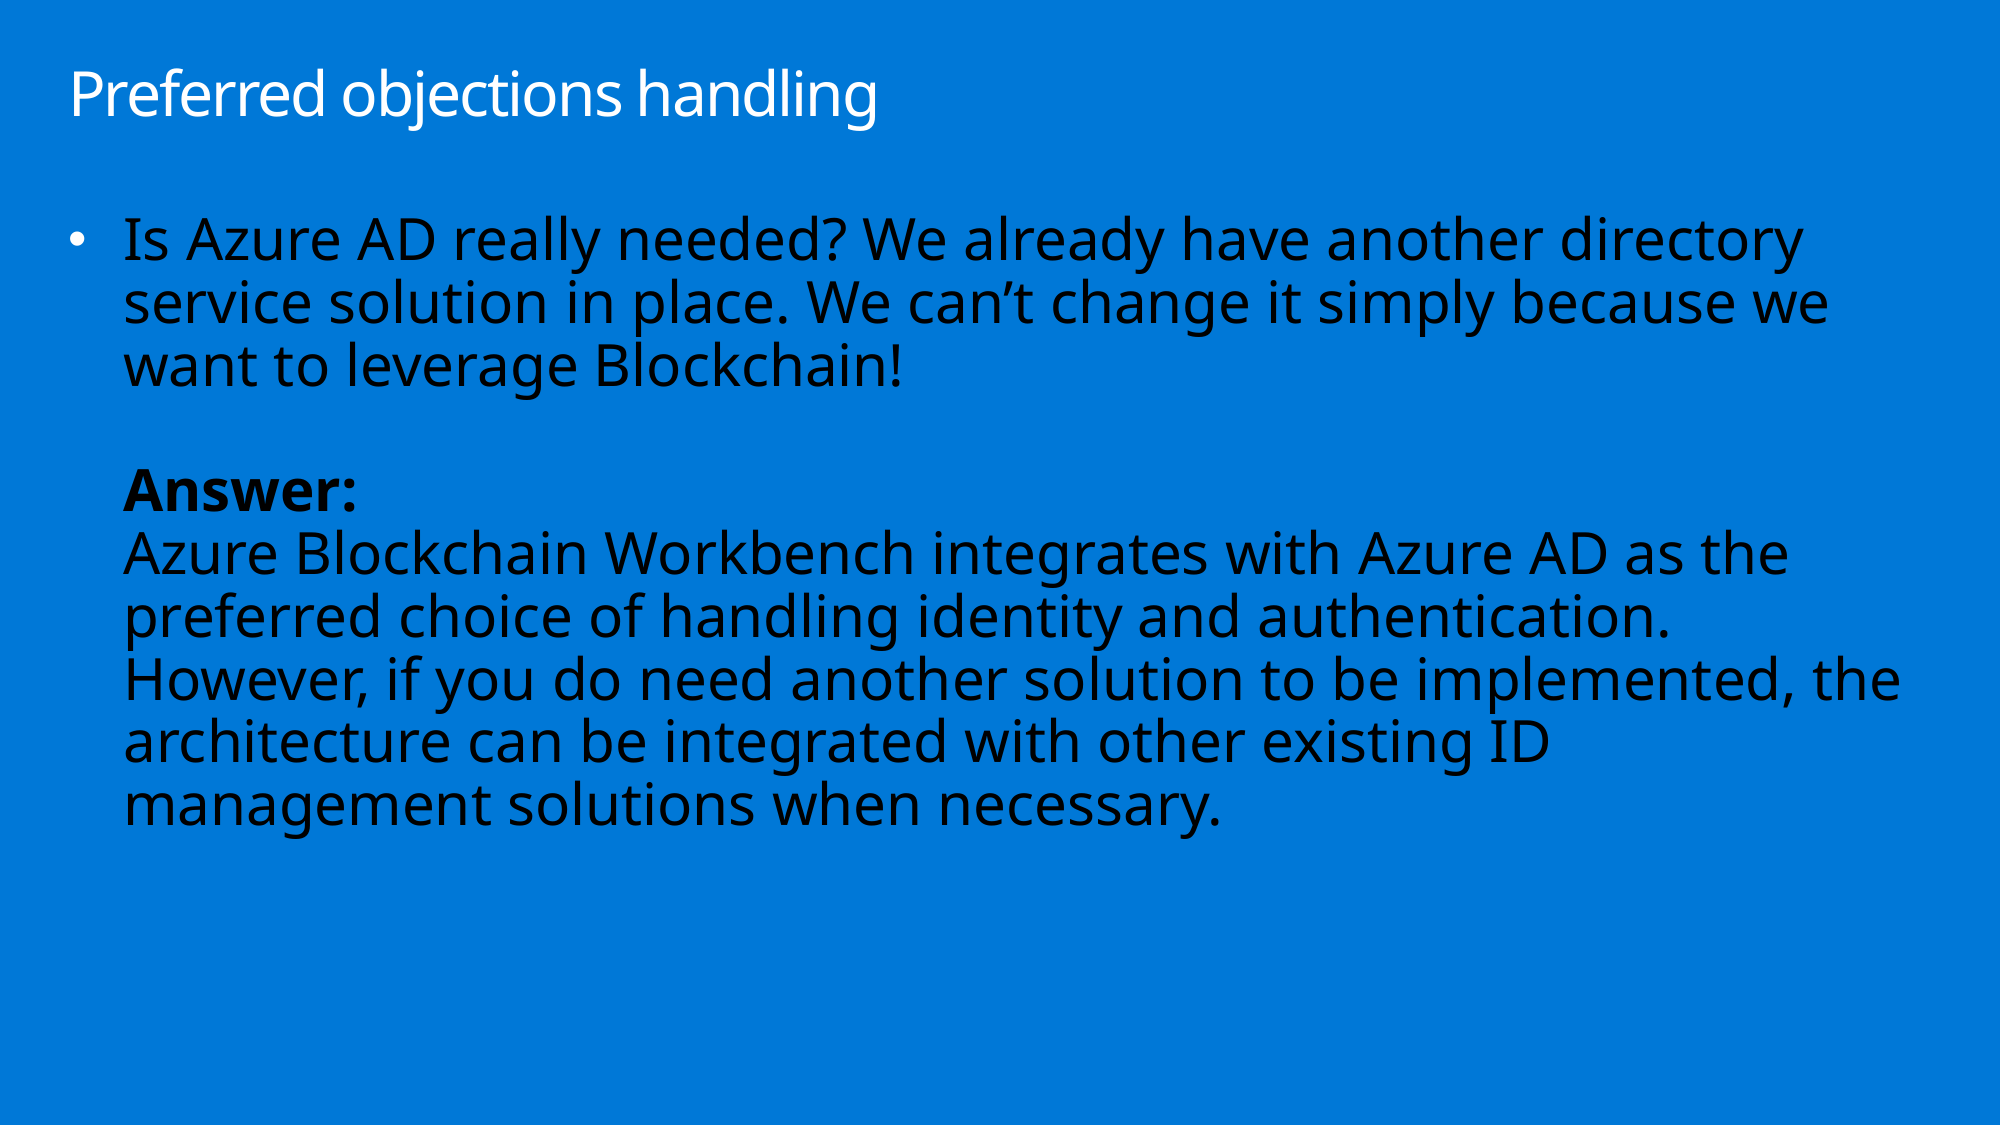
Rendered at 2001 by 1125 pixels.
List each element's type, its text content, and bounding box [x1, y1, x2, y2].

title Preferred objections handling [44, 47, 1957, 196]
list Is Azure AD really needed? We already have another directory service solution in place. We can’t change it simply because we want to leverage Blockchain! Answer: Azure Blockchain Workbench integrates with Azure AD as the preferred choice of handling identity and authentication. However, if you do need another solution to be implemented, the architecture can be integrated with other existing ID management solutions when necessary. [44, 196, 1956, 1077]
